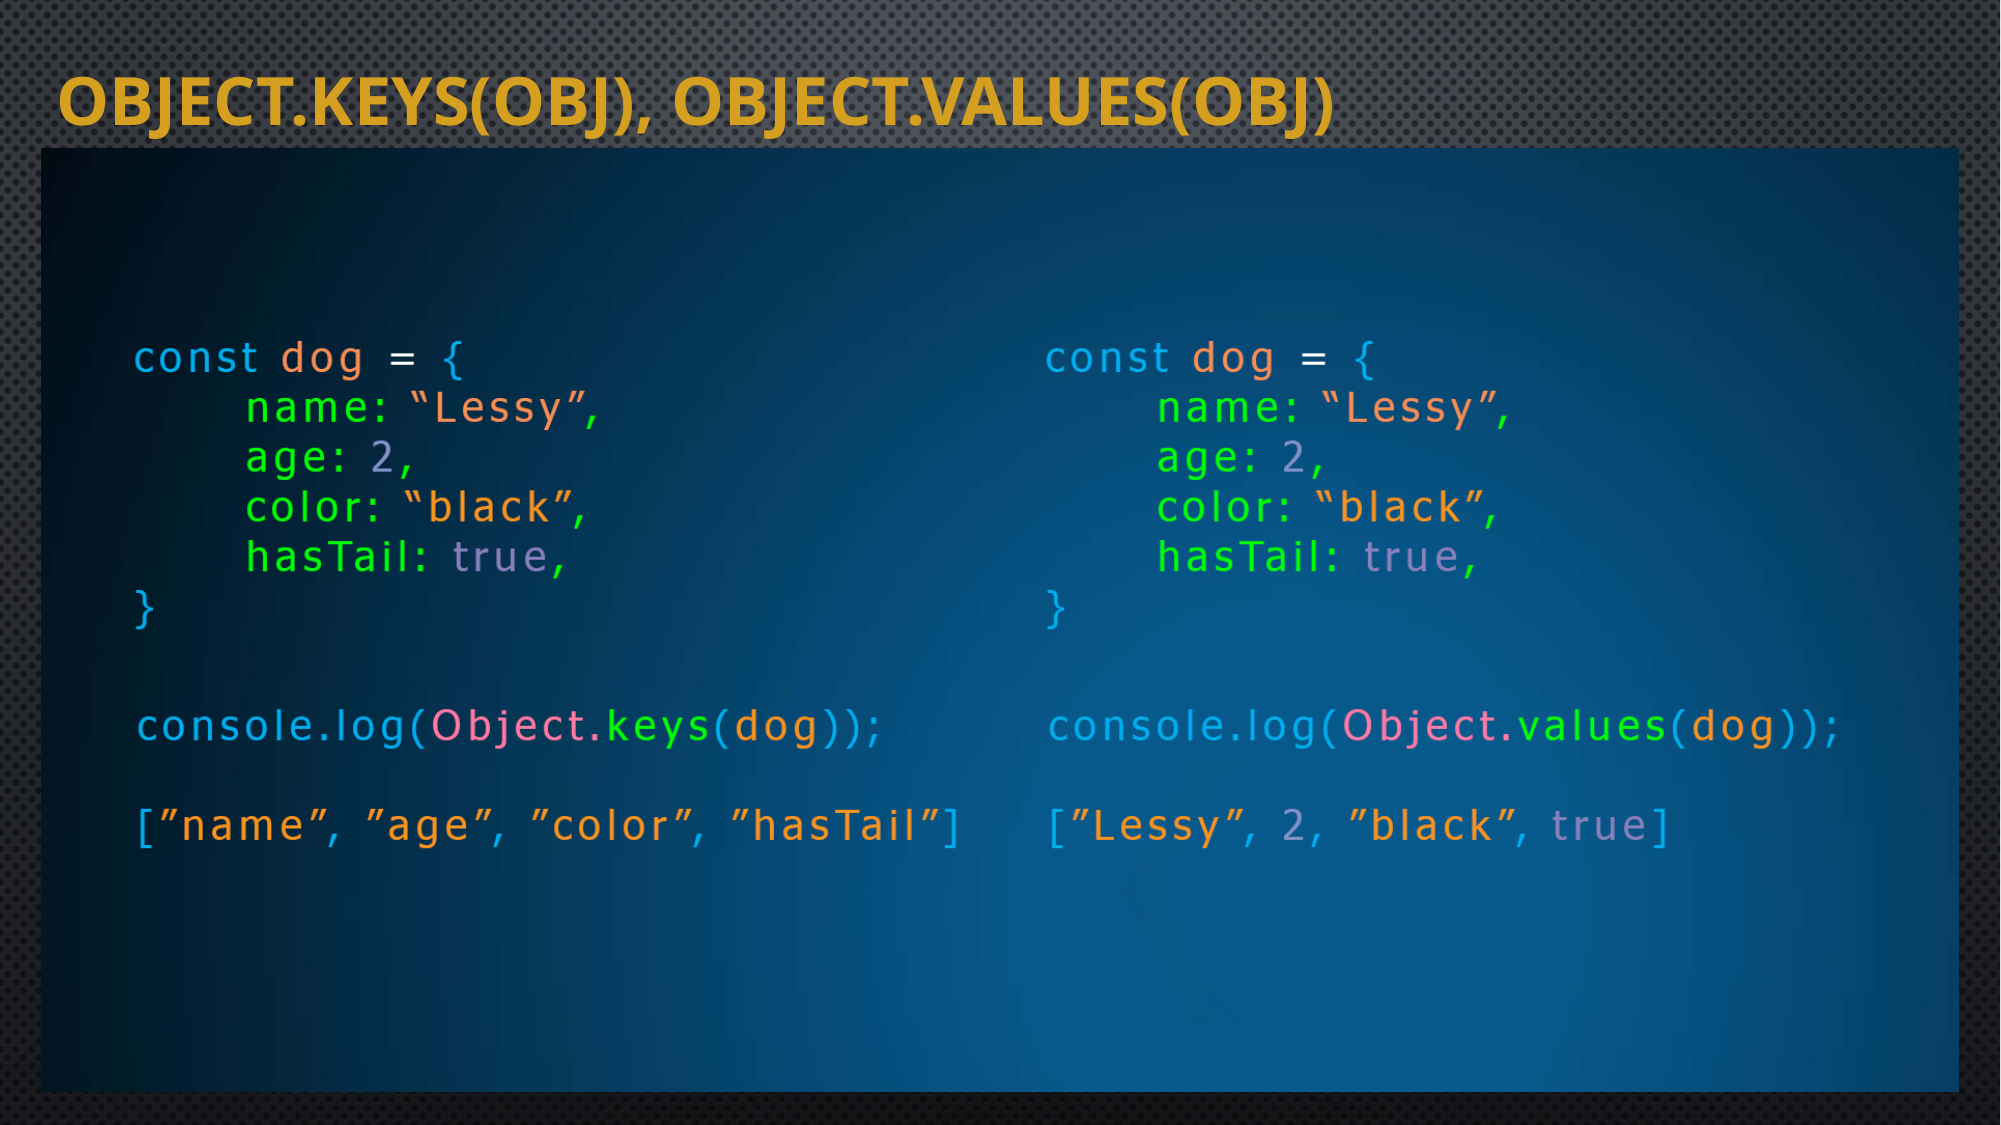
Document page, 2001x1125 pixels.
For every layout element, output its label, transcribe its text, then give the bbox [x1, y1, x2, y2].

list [40, 148, 1959, 1092]
title Object.keys(obj), object.values(obj) [41, 48, 1959, 148]
